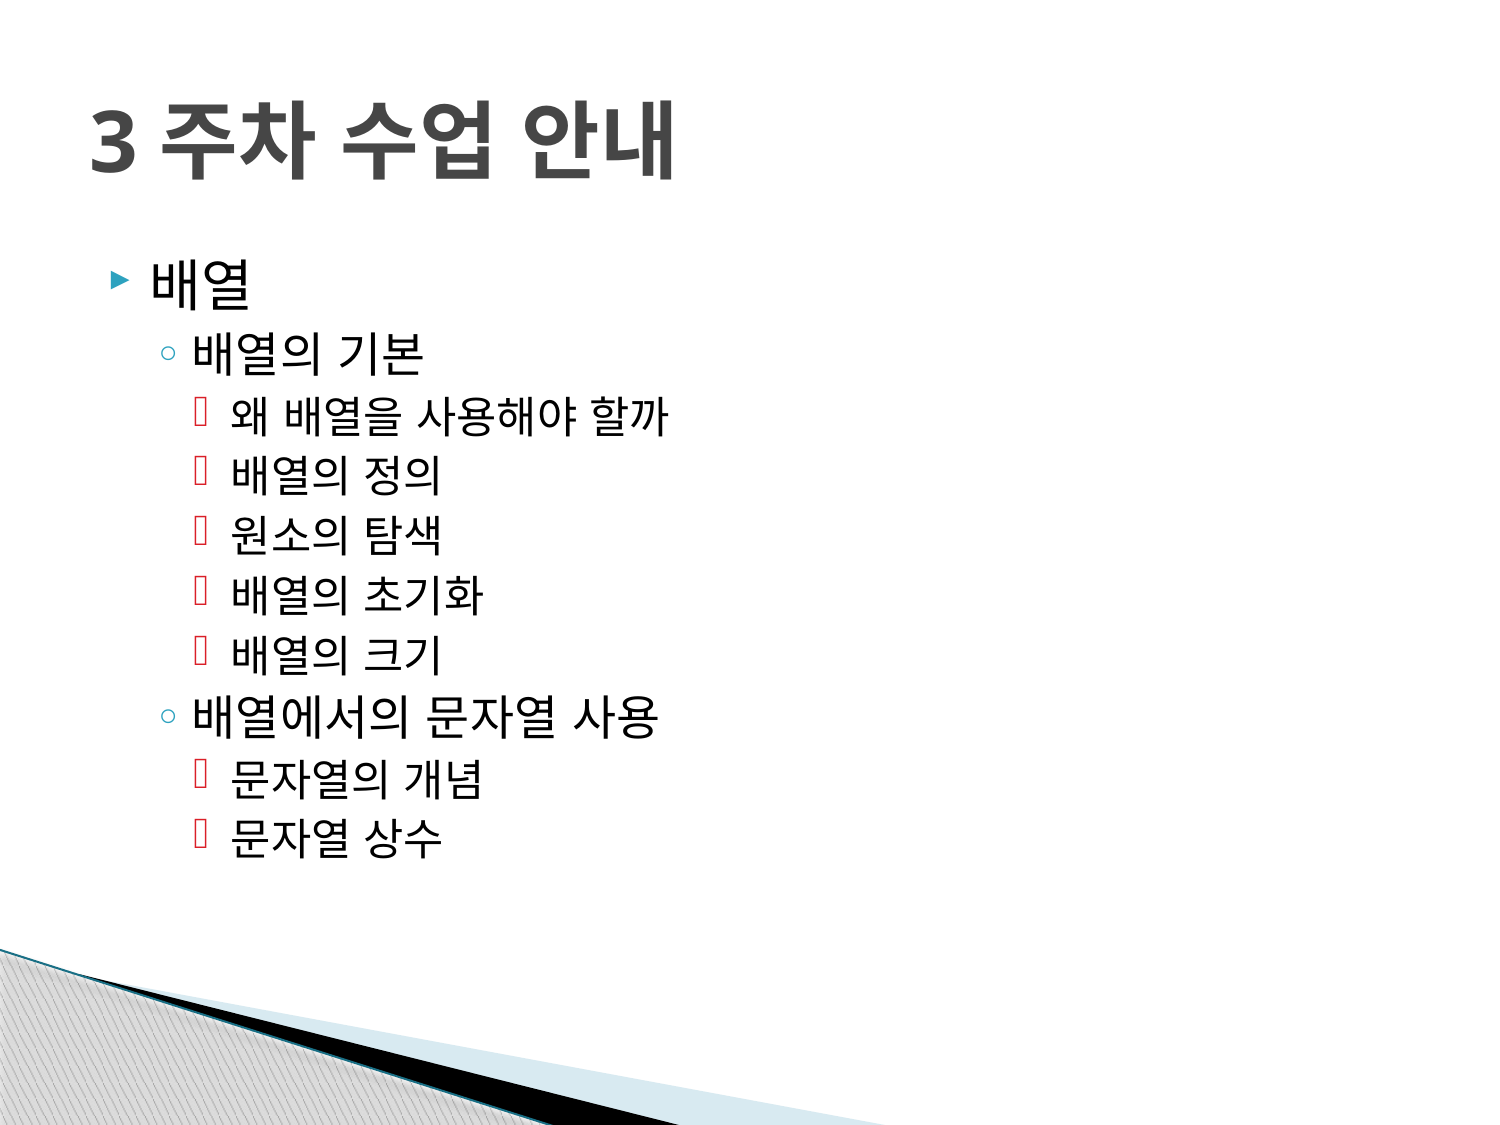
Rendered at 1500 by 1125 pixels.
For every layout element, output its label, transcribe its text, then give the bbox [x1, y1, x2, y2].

list 배열 배열의 기본 왜 배열을 사용해야 할까 배열의 정의 원소의 탐색 배열의 초기화 배열의 크기 배열에서의 문자열 사용 문자열의 개념 문자열 상수 [75, 243, 1425, 986]
title 3주차 수업 안내 [75, 45, 1425, 233]
